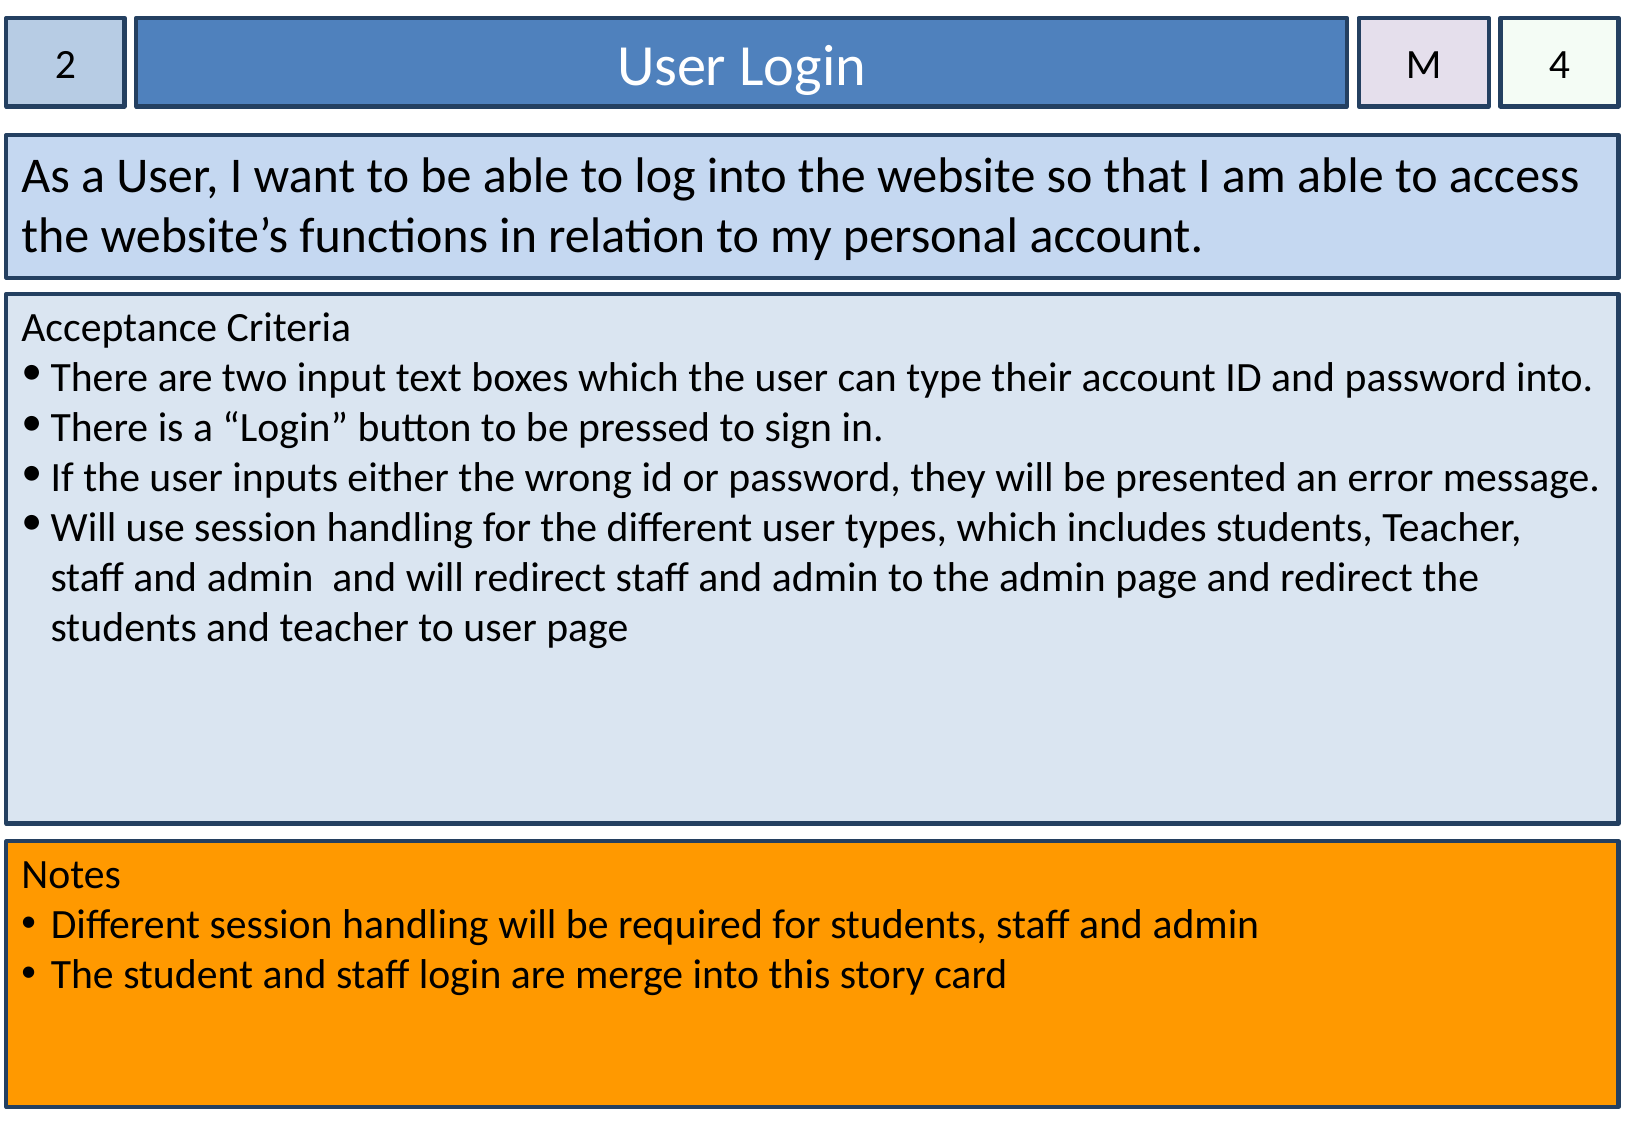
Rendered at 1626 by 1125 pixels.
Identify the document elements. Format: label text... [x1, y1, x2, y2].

text_box User Login [136, 17, 1347, 107]
text_box M [1358, 17, 1489, 107]
text_box Notes Different session handling will be required for students, staff and admin The student and staff login are merge into this story card [6, 841, 1619, 1107]
text_box Acceptance Criteria There are two input text boxes which the user can type their account ID and password into. There is a “Login” button to be pressed to sign in. If the user inputs either the wrong id or password, they will be presented an error message. Will use session handling for the different user types, which includes students, Teacher, staff and admin and will redirect staff and admin to the admin page and redirect the students and teacher to user page [6, 293, 1619, 824]
text_box As a User, I want to be able to log into the website so that I am able to access the website’s functions in relation to my personal account. [6, 134, 1619, 278]
text_box 4 [1500, 17, 1619, 107]
text_box 2 [6, 17, 125, 107]
